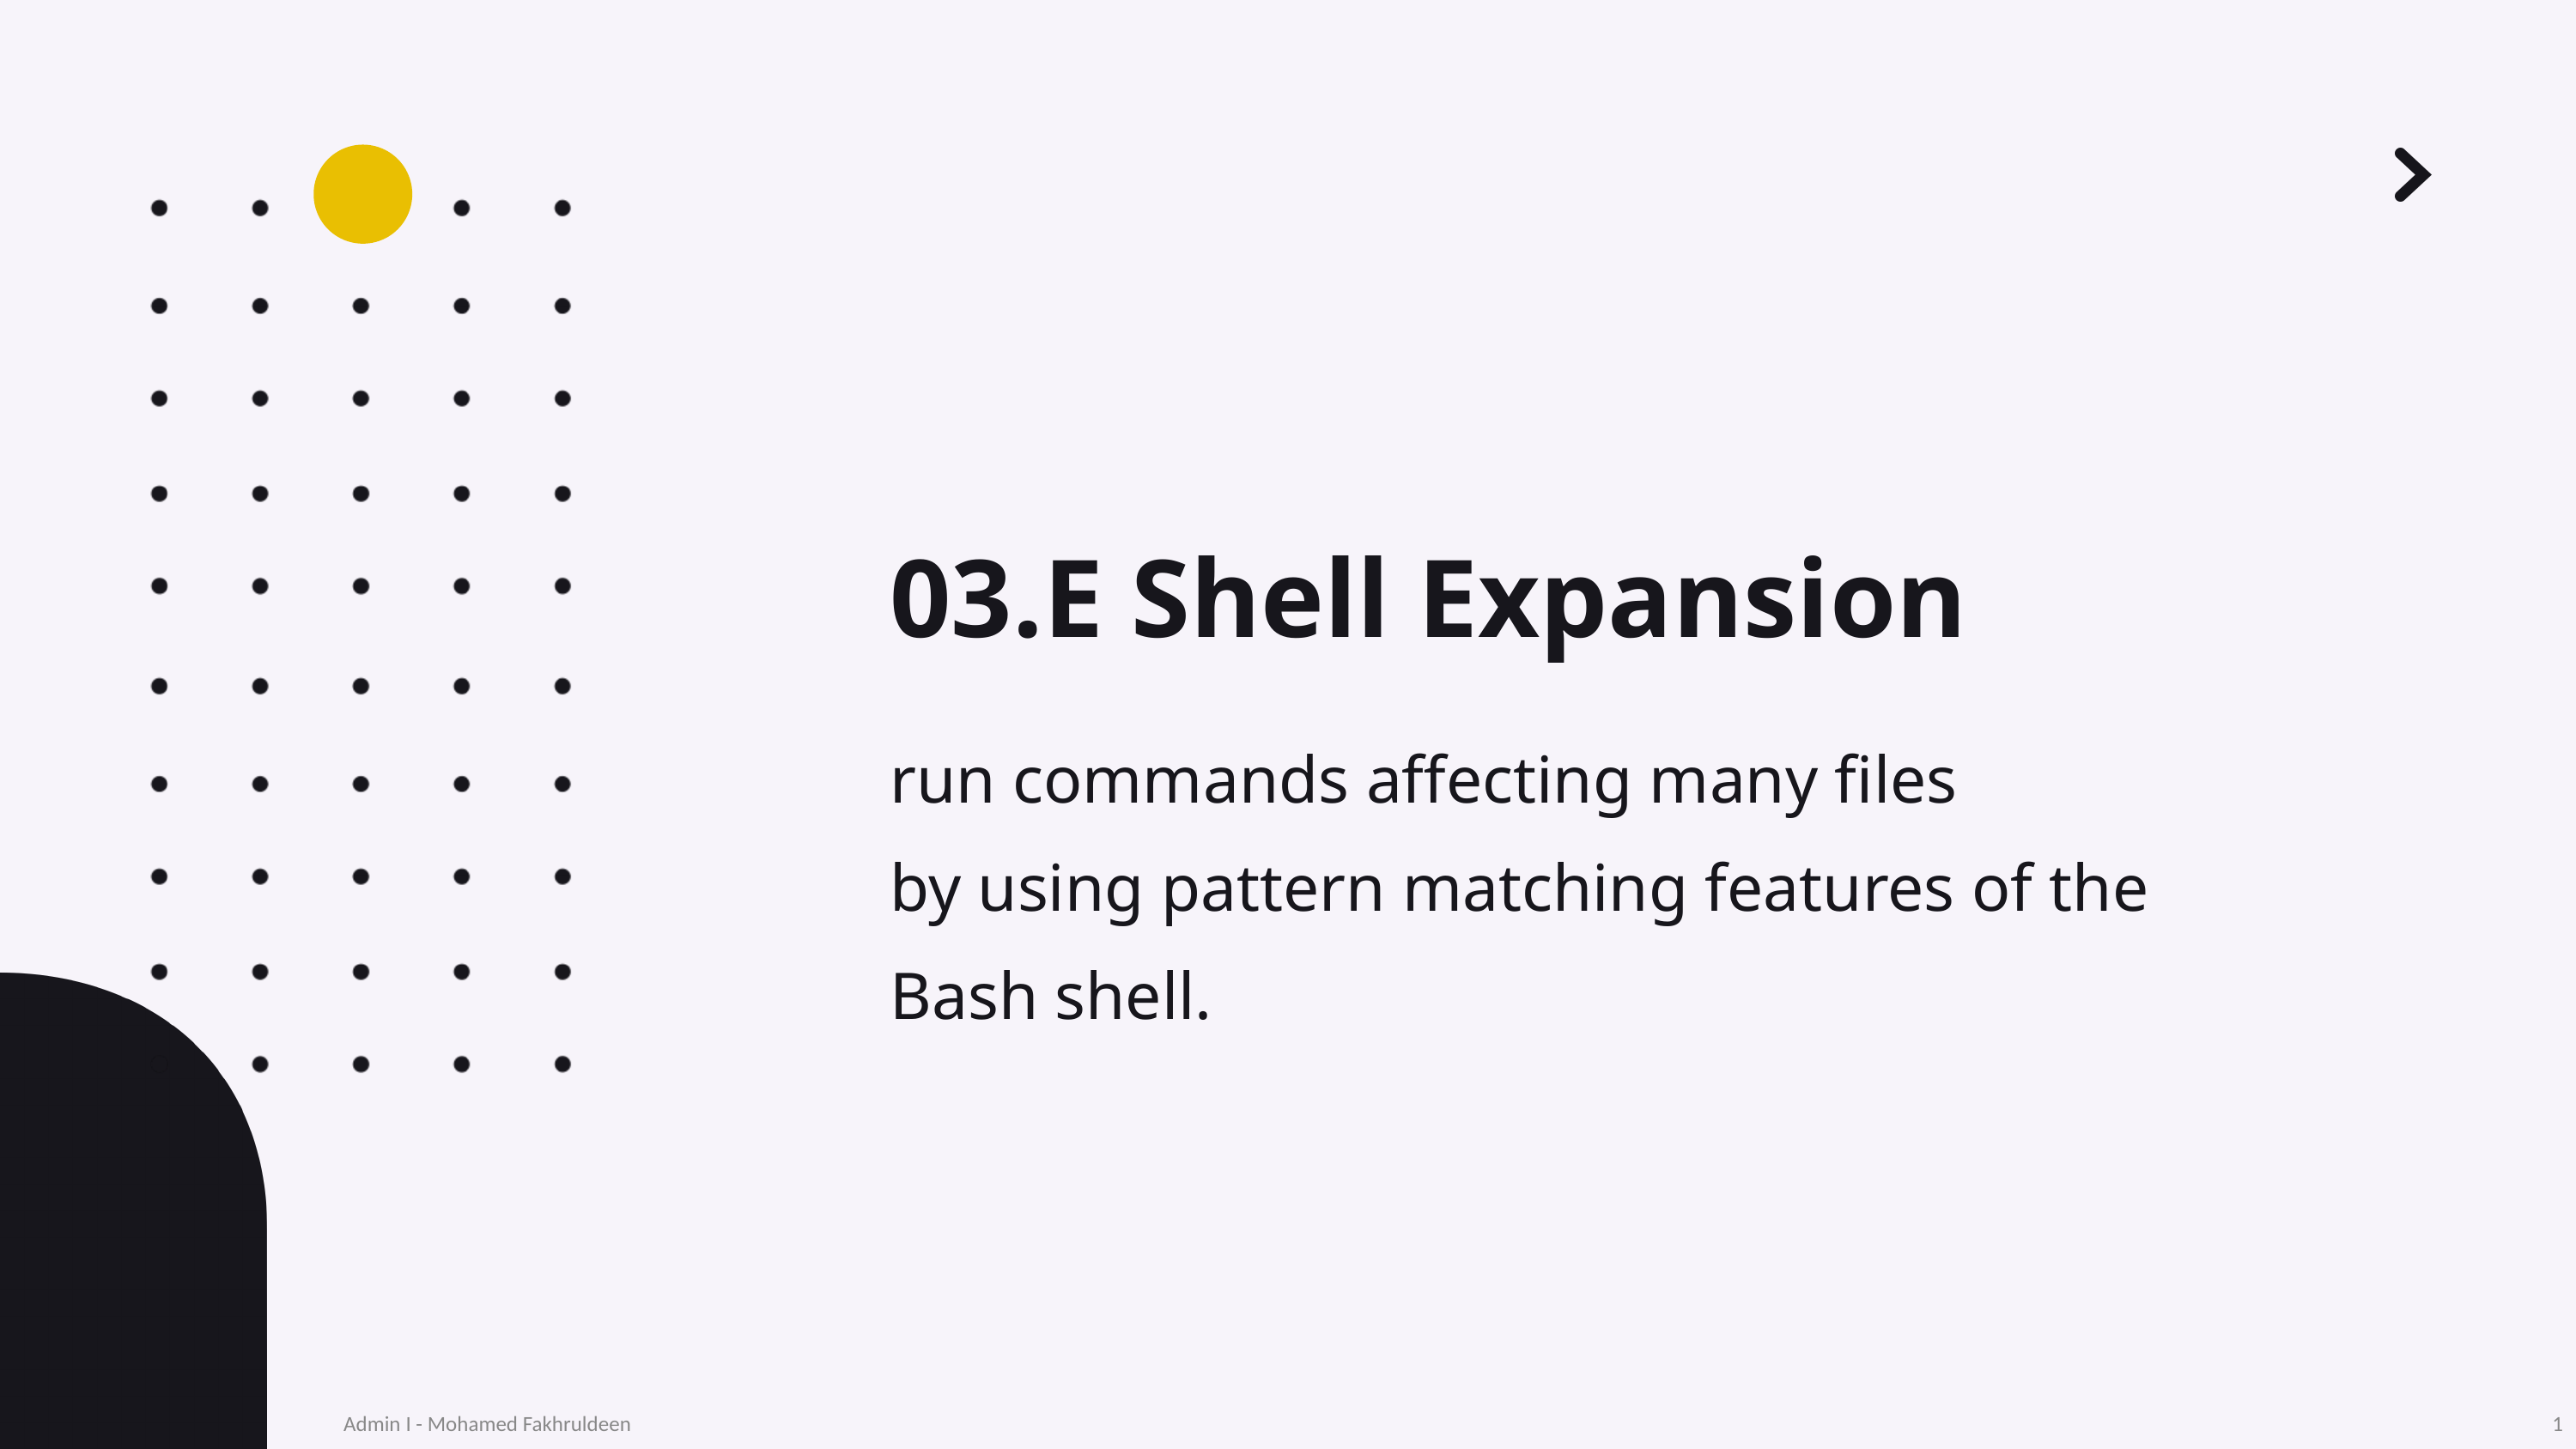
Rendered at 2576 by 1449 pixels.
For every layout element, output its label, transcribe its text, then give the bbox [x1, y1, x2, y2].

picture [0, 671, 581, 1449]
picture [2394, 148, 2432, 202]
text_box [313, 144, 413, 192]
picture [144, 193, 581, 600]
slide_number 1 [2275, 1397, 2576, 1449]
footer Admin I - Mohamed Fakhruldeen [283, 1397, 692, 1449]
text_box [890, 503, 2236, 1036]
